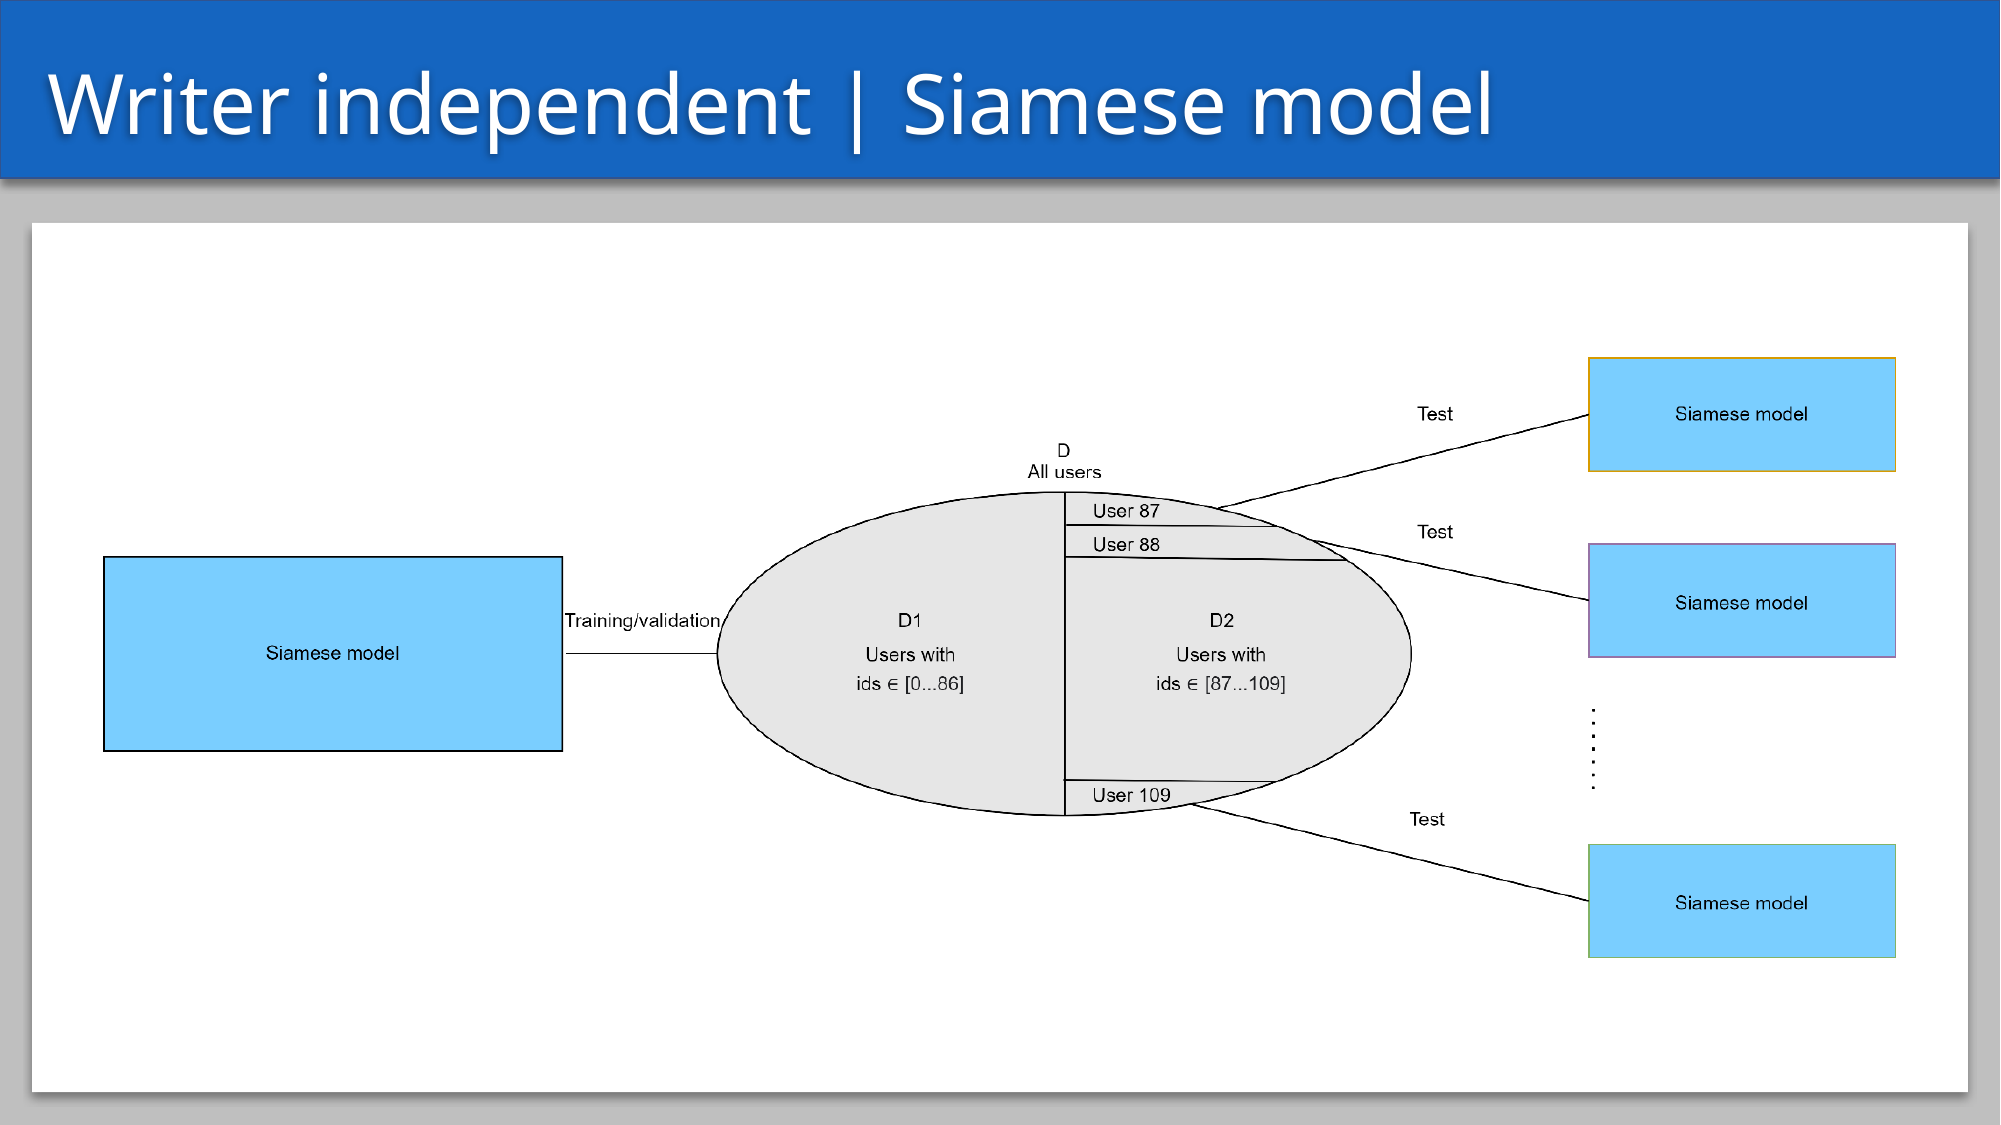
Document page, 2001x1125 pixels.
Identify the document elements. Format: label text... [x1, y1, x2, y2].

text_box [32, 222, 1968, 1093]
picture [103, 357, 1897, 958]
title Writer independent | Siamese model [32, 28, 1968, 160]
text_box [0, 0, 2000, 179]
